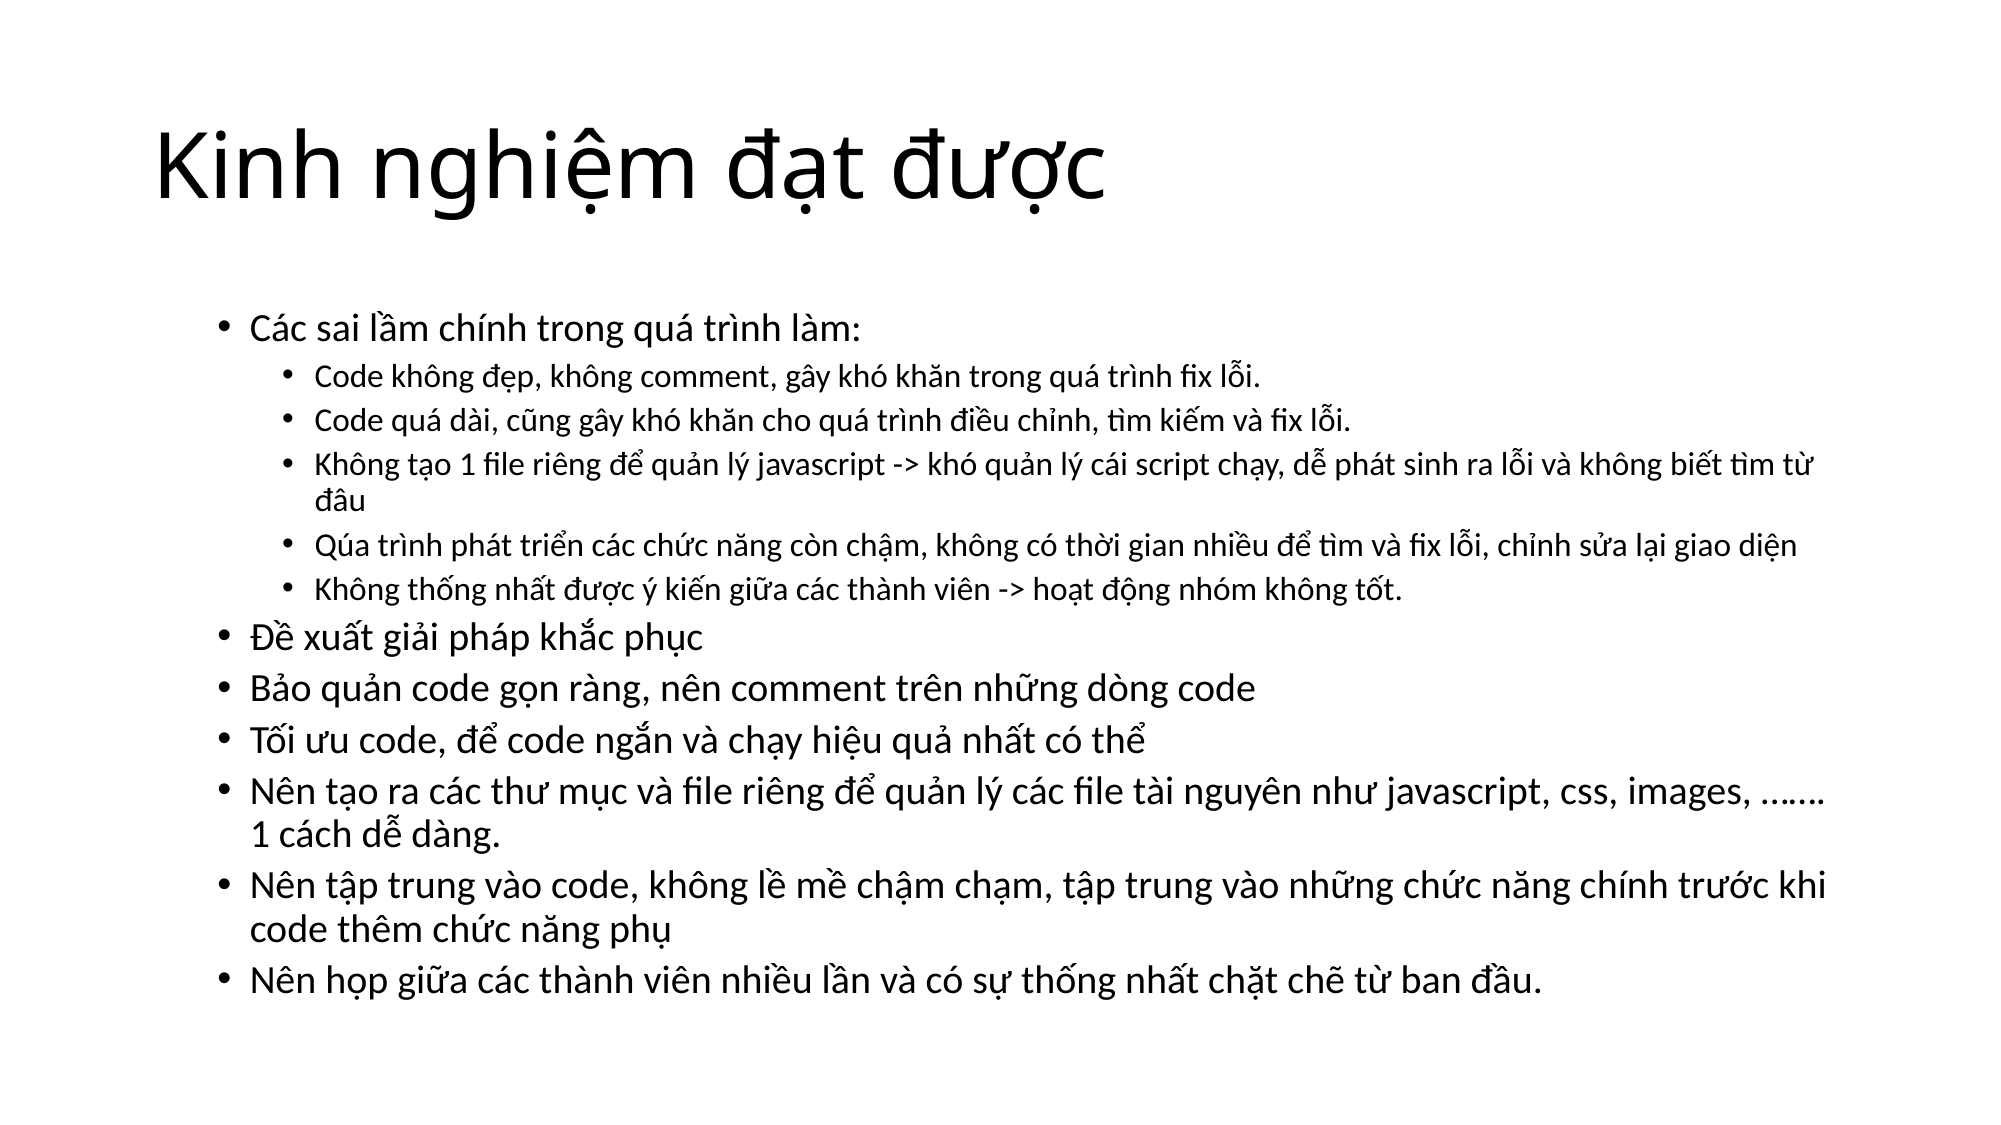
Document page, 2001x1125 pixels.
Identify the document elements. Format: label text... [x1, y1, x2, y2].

title Kinh nghiệm đạt được [137, 59, 1863, 278]
list Các sai lầm chính trong quá trình làm: Code không đẹp, không comment, gây khó khăn trong quá trình fix lỗi. Code quá dài, cũng gây khó khăn cho quá trình điều chỉnh, tìm kiếm và fix lỗi. Không tạo 1 file riêng để quản lý javascript -> khó quản lý cái script chạy, dễ phát sinh ra lỗi và không biết tìm từ đâu Qúa trình phát triển các chức năng còn chậm, không có thời gian nhiều để tìm và fix lỗi, chỉnh sửa lại giao diện Không thống nhất được ý kiến giữa các thành viên -> hoạt động nhóm không tốt. Đề xuất giải pháp khắc phục Bảo quản code gọn ràng, nên comment trên những dòng code Tối ưu code, để code ngắn và chạy hiệu quả nhất có thể Nên tạo ra các thư mục và file riêng để quản lý các file tài nguyên như javascript, css, images, ……. 1 cách dễ dàng. Nên tập trung vào code, không lề mề chậm chạm, tập trung vào những chức năng chính trước khi code thêm chức năng phụ Nên họp giữa các thành viên nhiều lần và có sự thống nhất chặt chẽ từ ban đầu. [137, 299, 1863, 1014]
